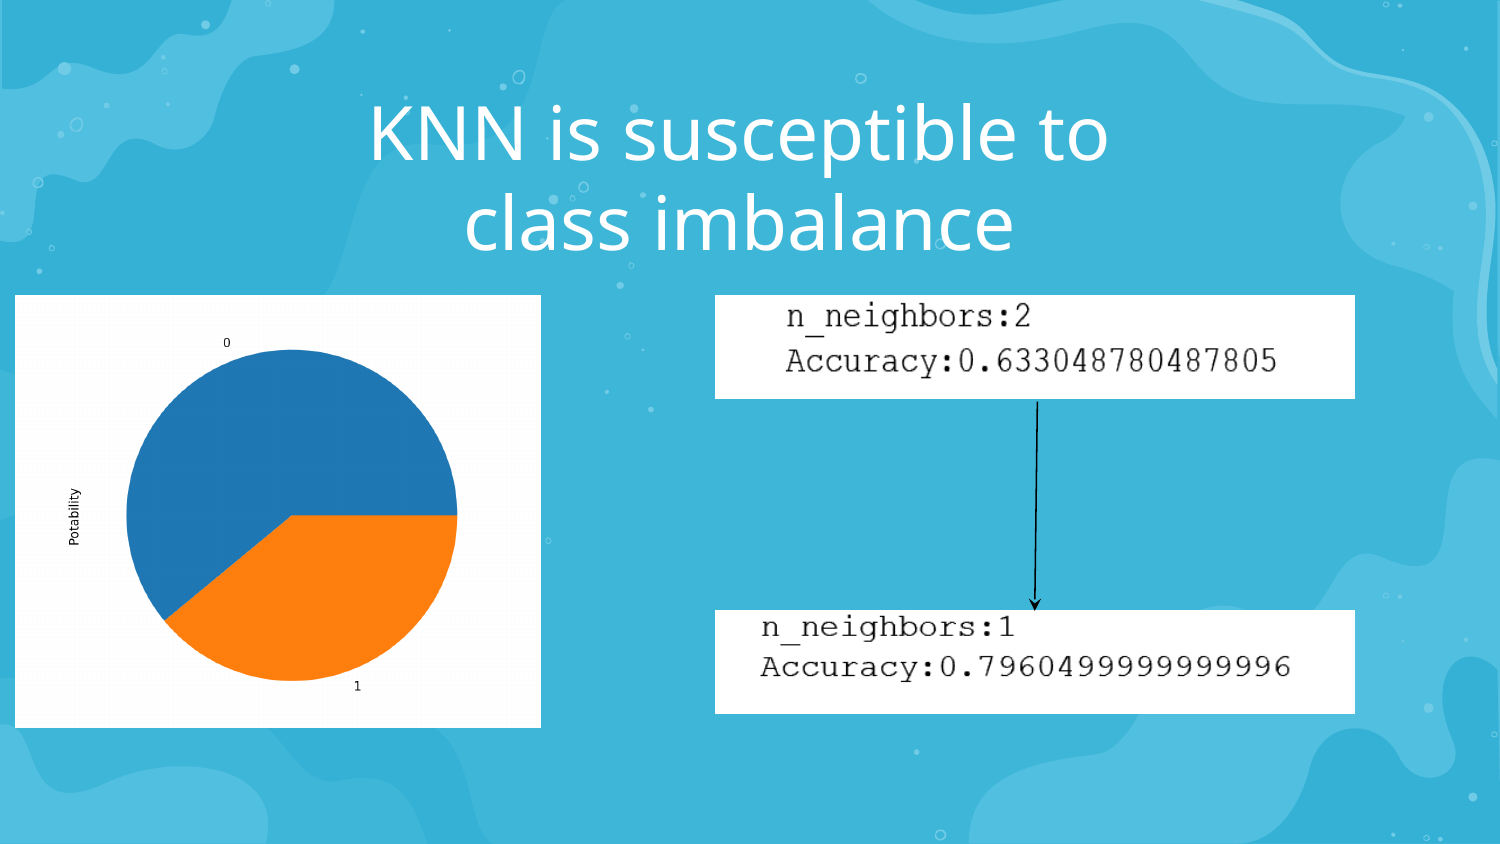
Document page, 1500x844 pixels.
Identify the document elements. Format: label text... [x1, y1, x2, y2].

title KNN is susceptible to class imbalance [283, 55, 1197, 296]
picture [715, 295, 1355, 399]
picture [15, 295, 541, 728]
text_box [1034, 401, 1038, 612]
picture [715, 610, 1355, 714]
